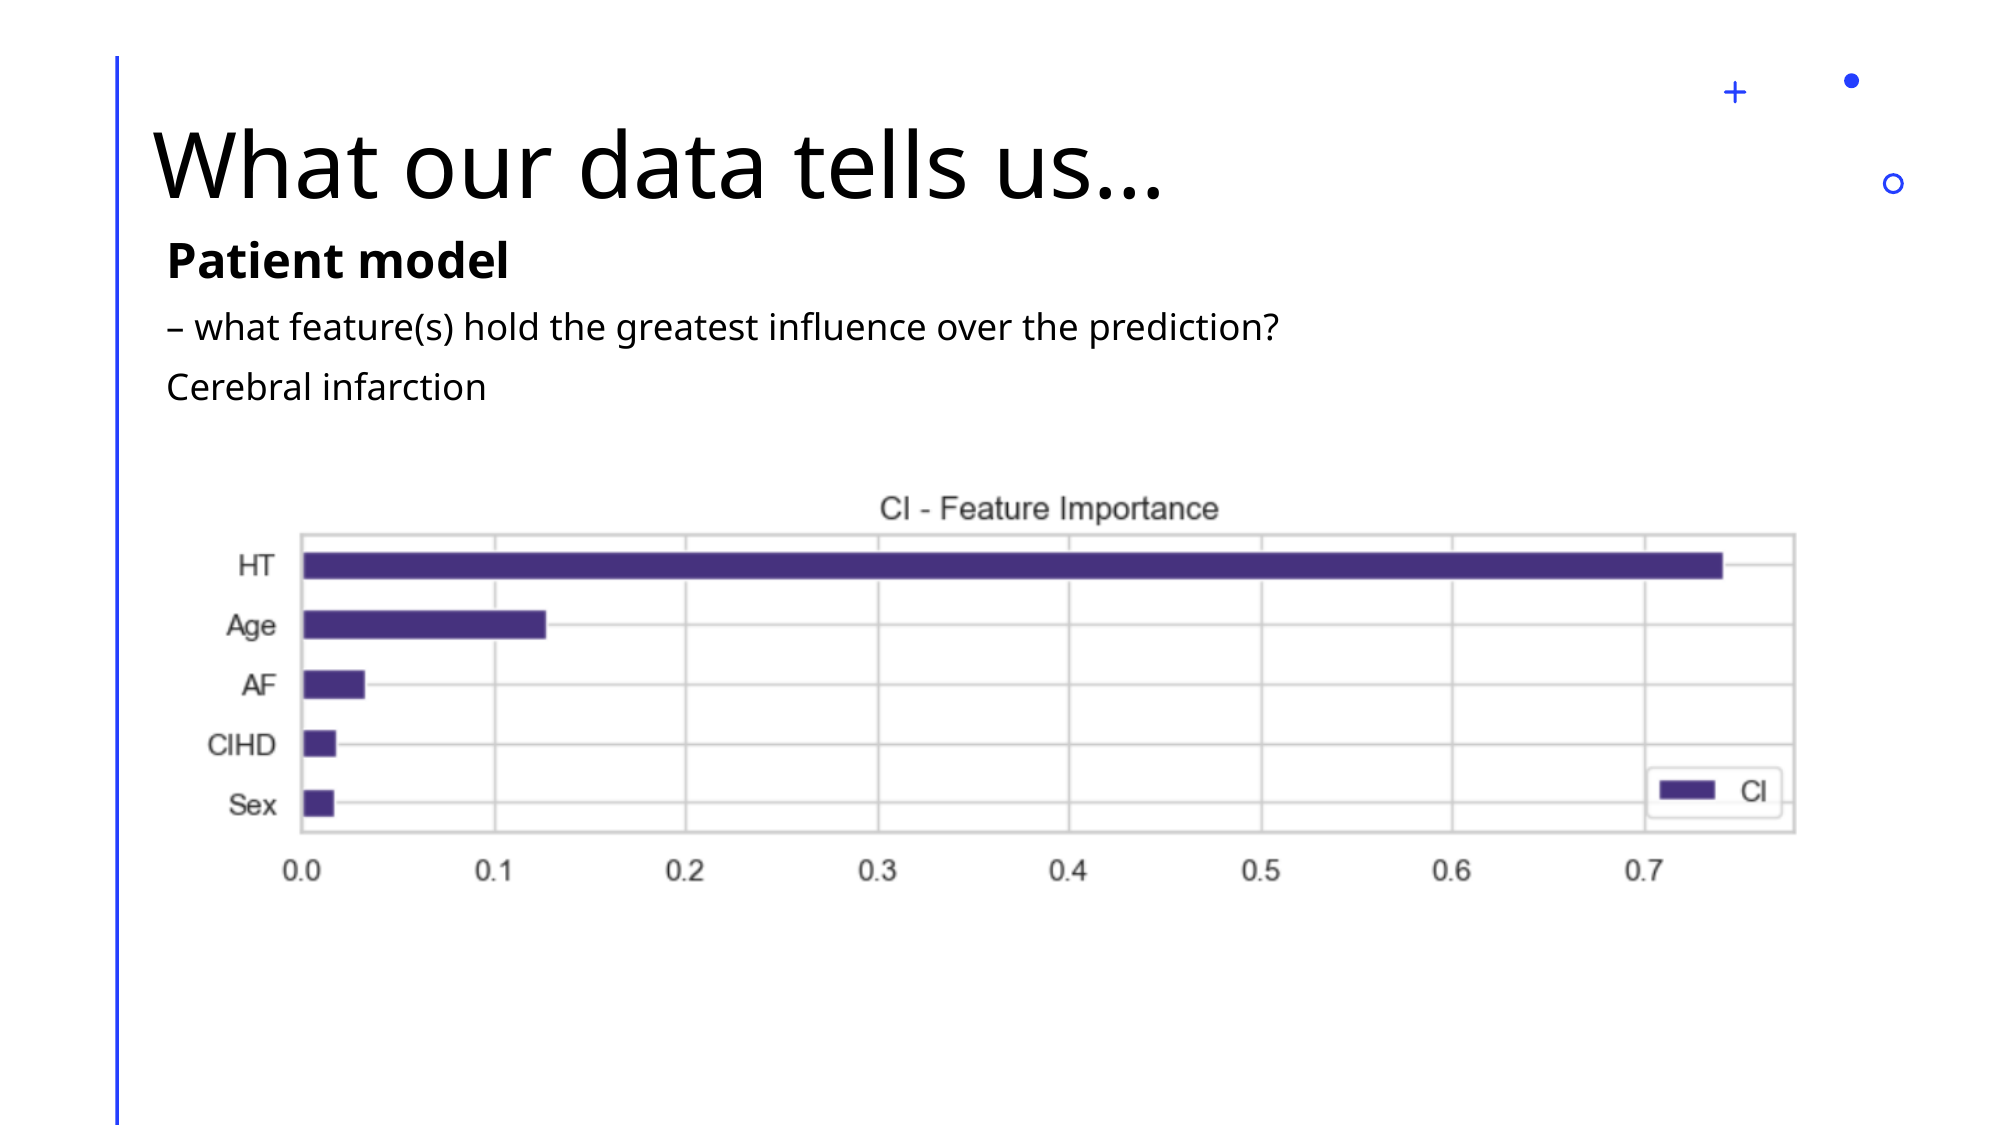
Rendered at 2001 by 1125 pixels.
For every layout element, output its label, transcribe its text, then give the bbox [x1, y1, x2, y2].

picture [189, 480, 1811, 897]
title What our data tells us… [137, 59, 1863, 278]
list Patient model – what feature(s) hold the greatest influence over the prediction? Cerebral infarction [151, 228, 1828, 417]
